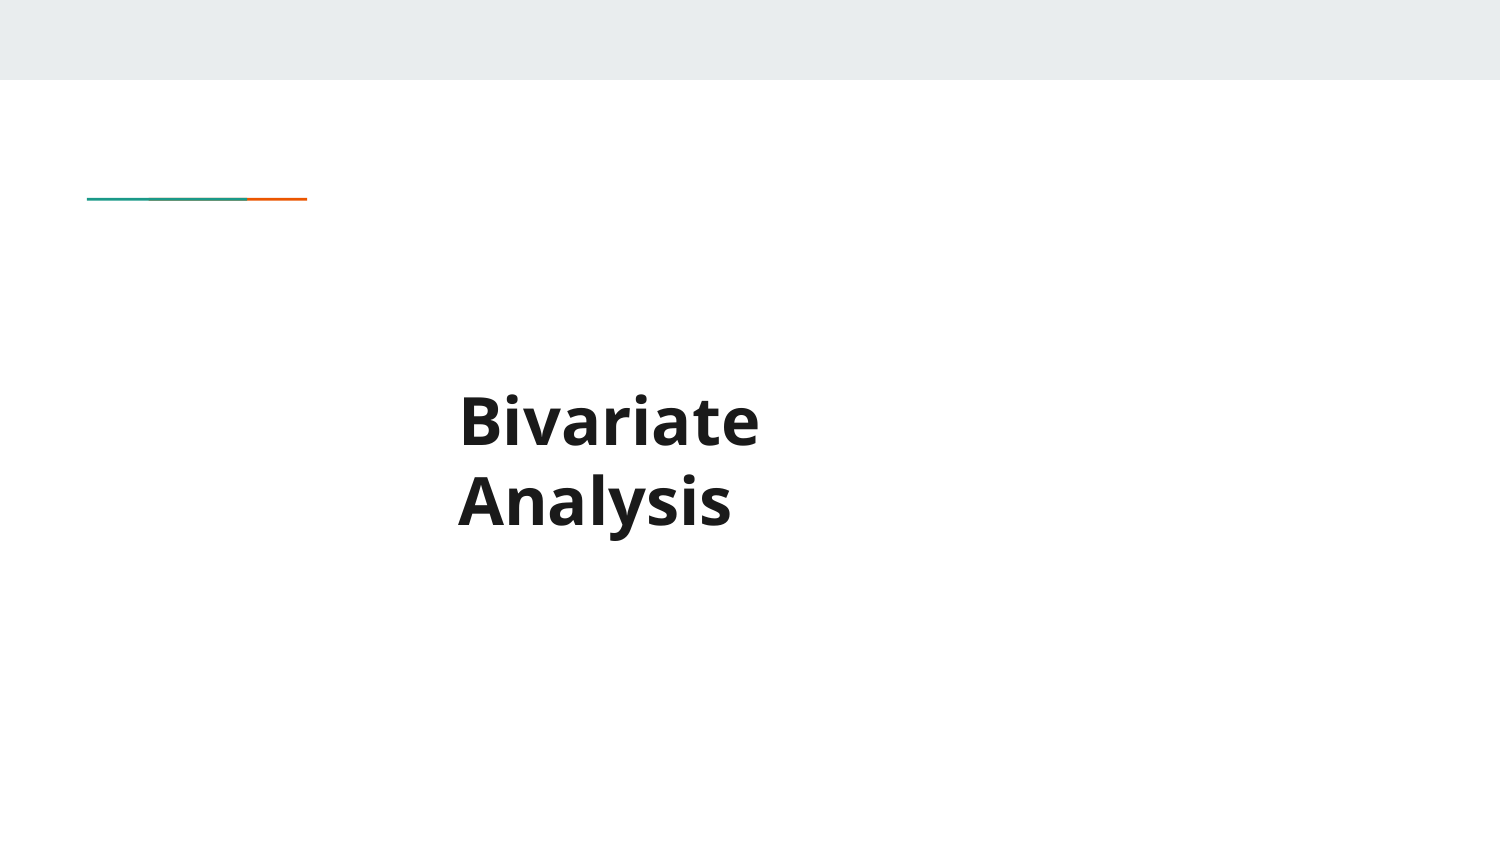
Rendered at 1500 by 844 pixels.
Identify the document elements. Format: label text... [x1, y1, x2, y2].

title Bivariate Analysis [443, 363, 1057, 480]
